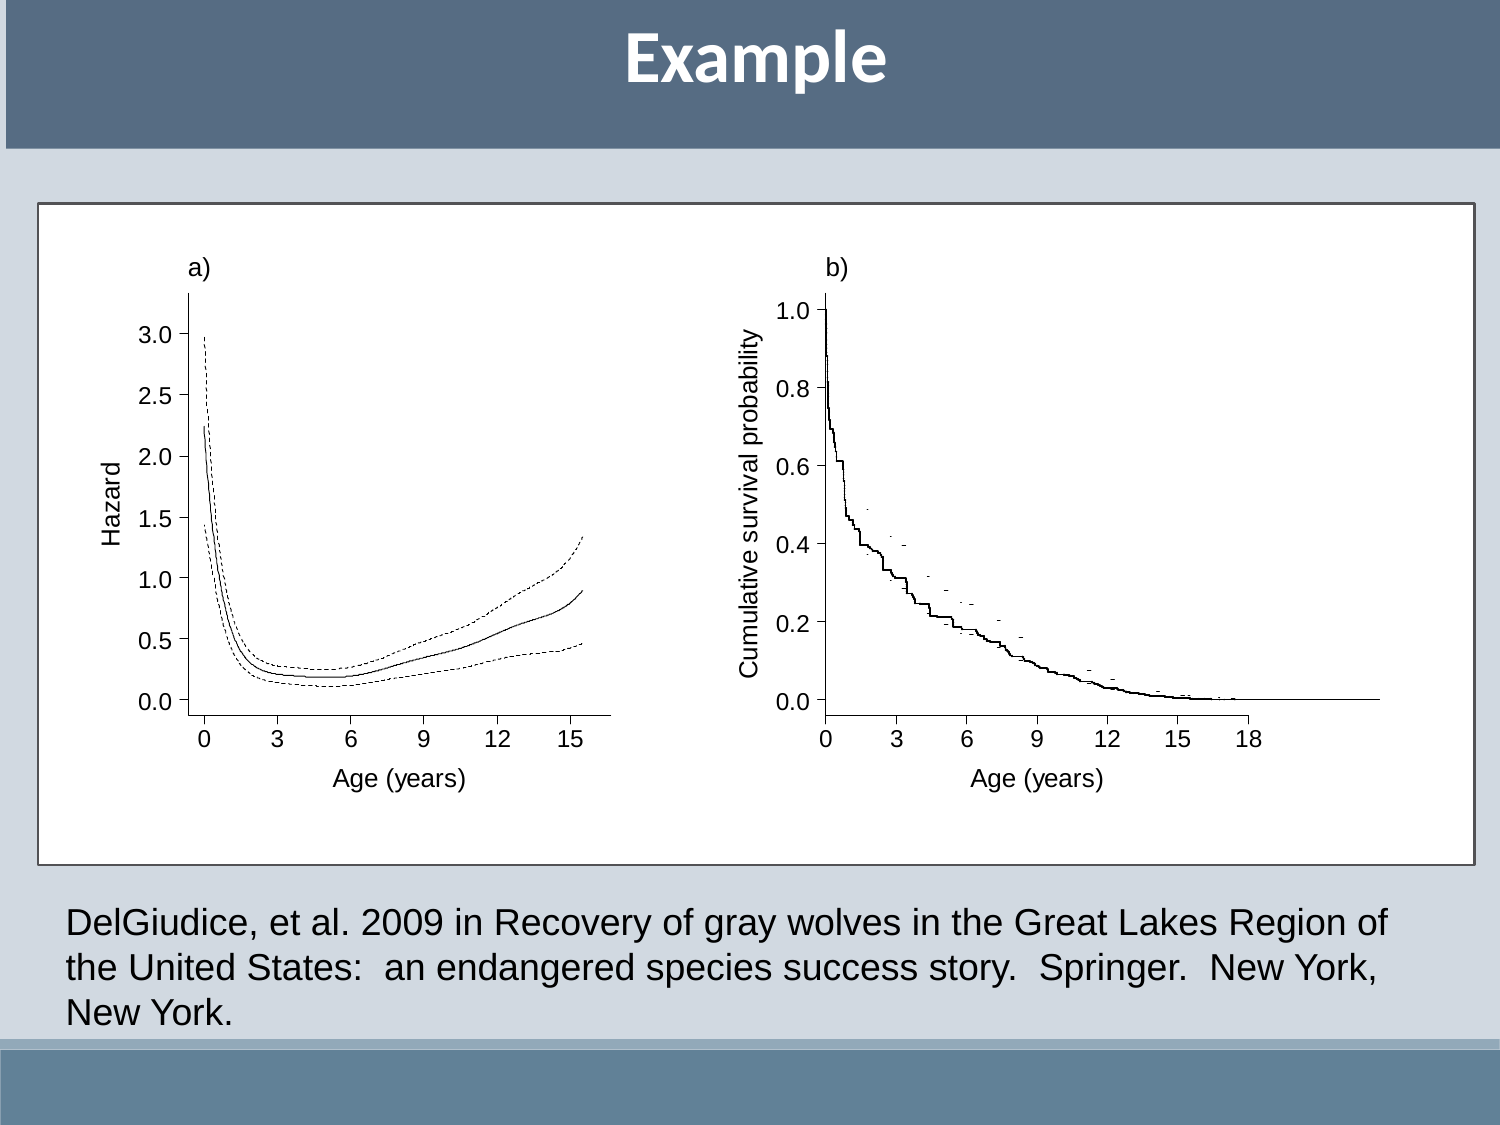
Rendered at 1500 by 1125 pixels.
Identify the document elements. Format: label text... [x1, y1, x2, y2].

picture [0, 202, 1381, 823]
text_box [37, 202, 1476, 866]
text_box Example [6, 0, 1500, 149]
text_box DelGiudice, et al. 2009 in Recovery of gray wolves in the Great Lakes Region of the United States: an endangered species success story. Springer. New York, New York. [50, 890, 1450, 1043]
